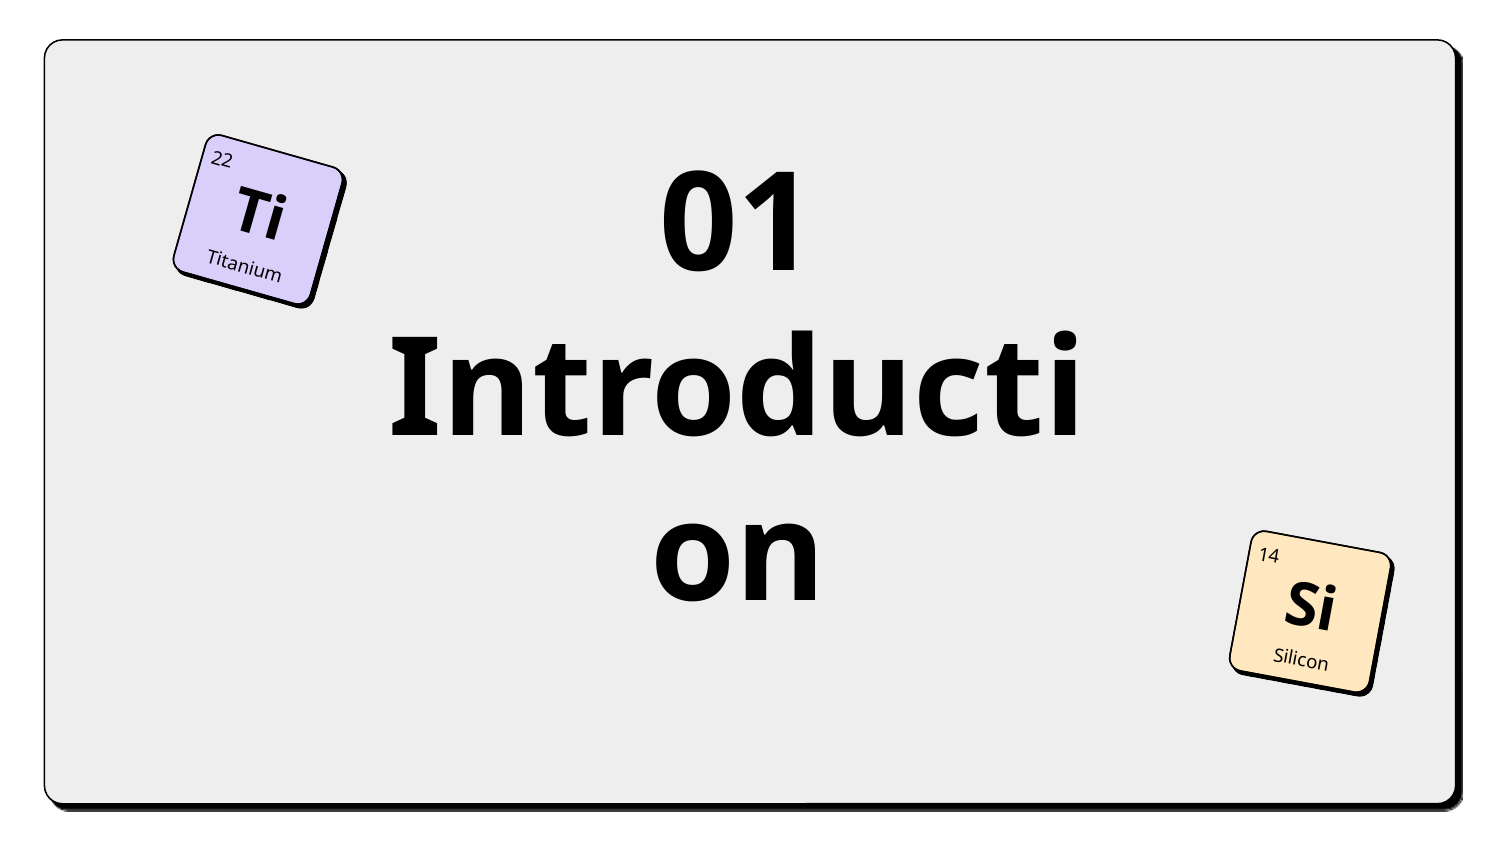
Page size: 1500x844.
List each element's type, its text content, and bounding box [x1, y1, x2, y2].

title 01 Introduction [338, 428, 1138, 644]
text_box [1218, 519, 1403, 704]
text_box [165, 127, 351, 312]
